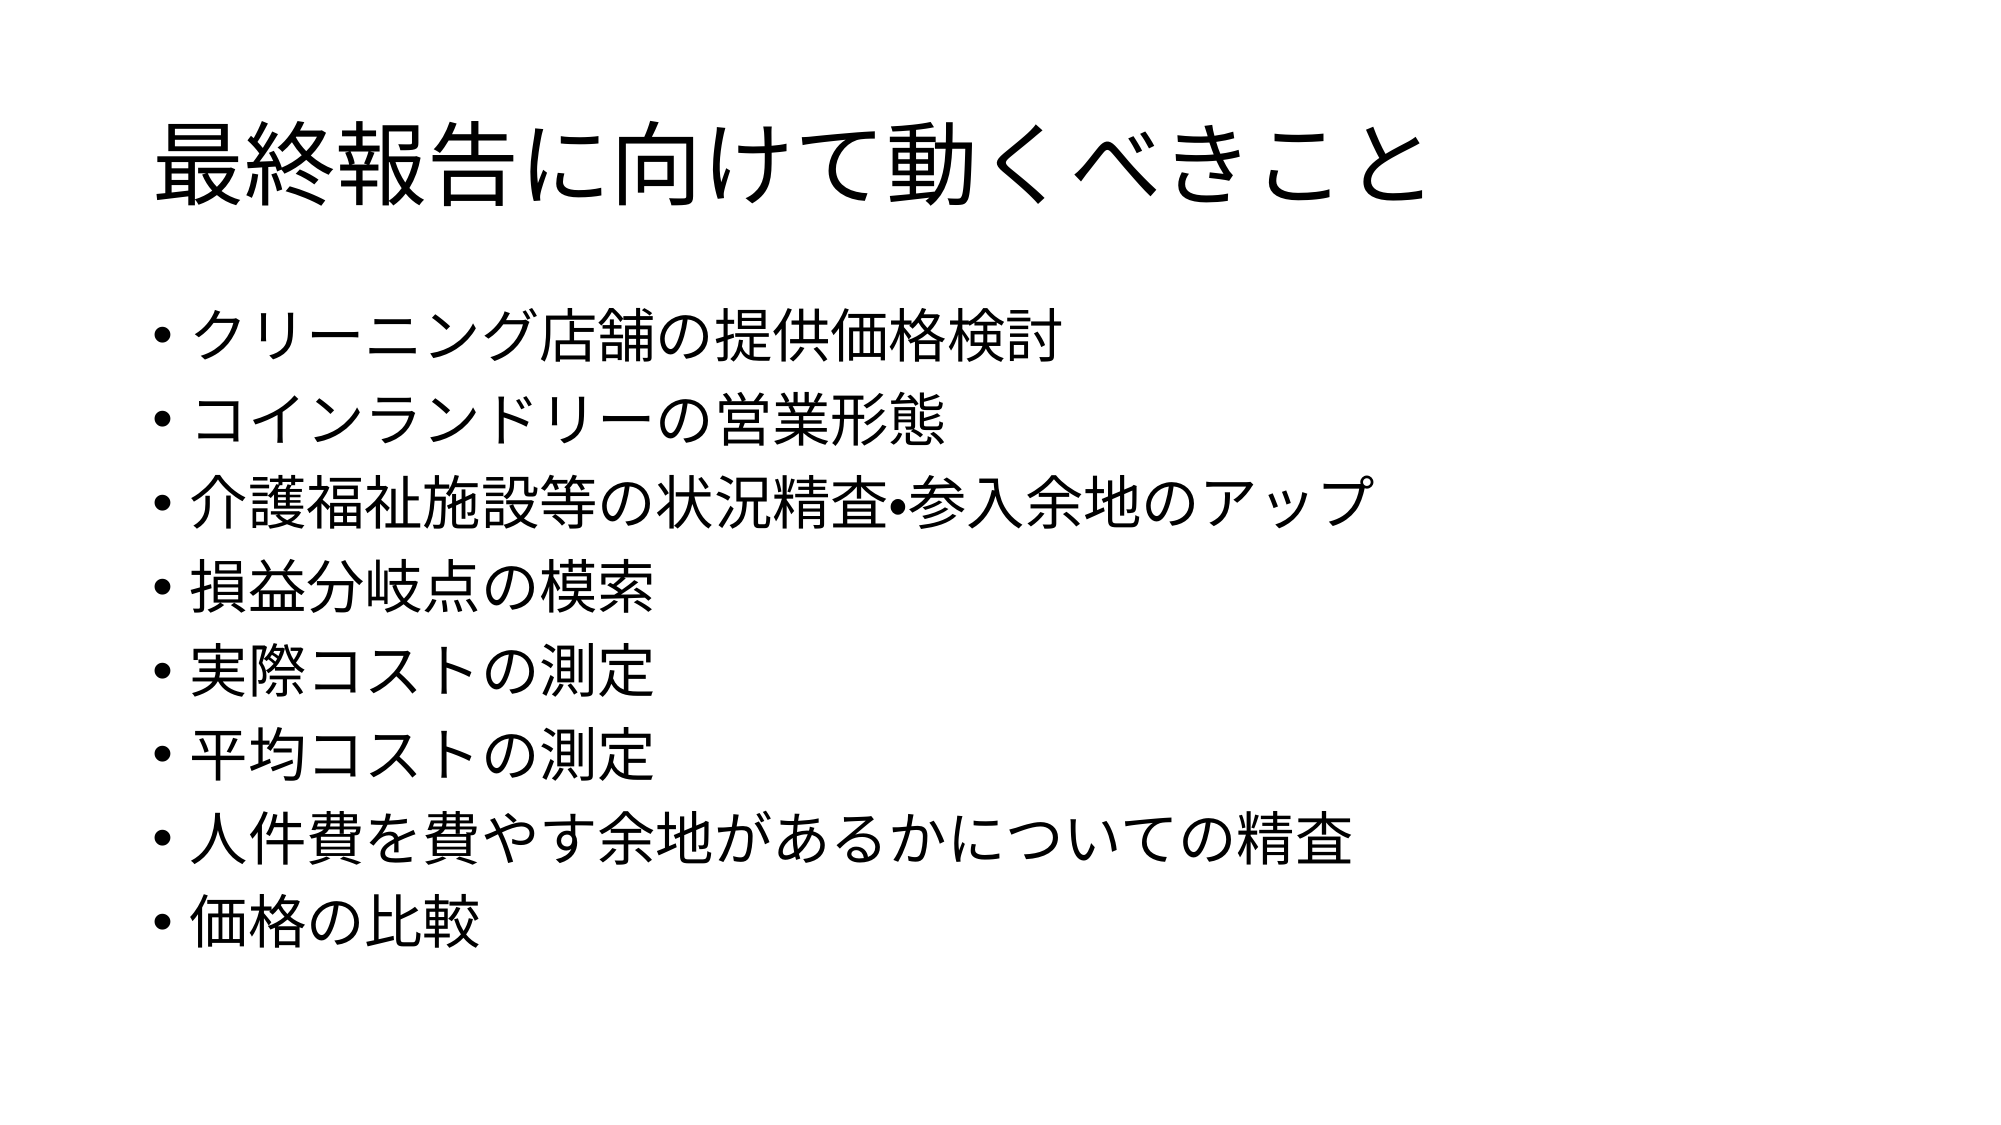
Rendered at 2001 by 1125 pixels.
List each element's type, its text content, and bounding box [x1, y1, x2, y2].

list クリーニング店舗の提供価格検討 コインランドリーの営業形態 介護福祉施設等の状況精査・参入余地のアップ 損益分岐点の模索 実際コストの測定 平均コストの測定 人件費を費やす余地があるかについての精査 価格の比較 [137, 299, 1863, 1014]
title 最終報告に向けて動くべきこと [137, 59, 1863, 278]
